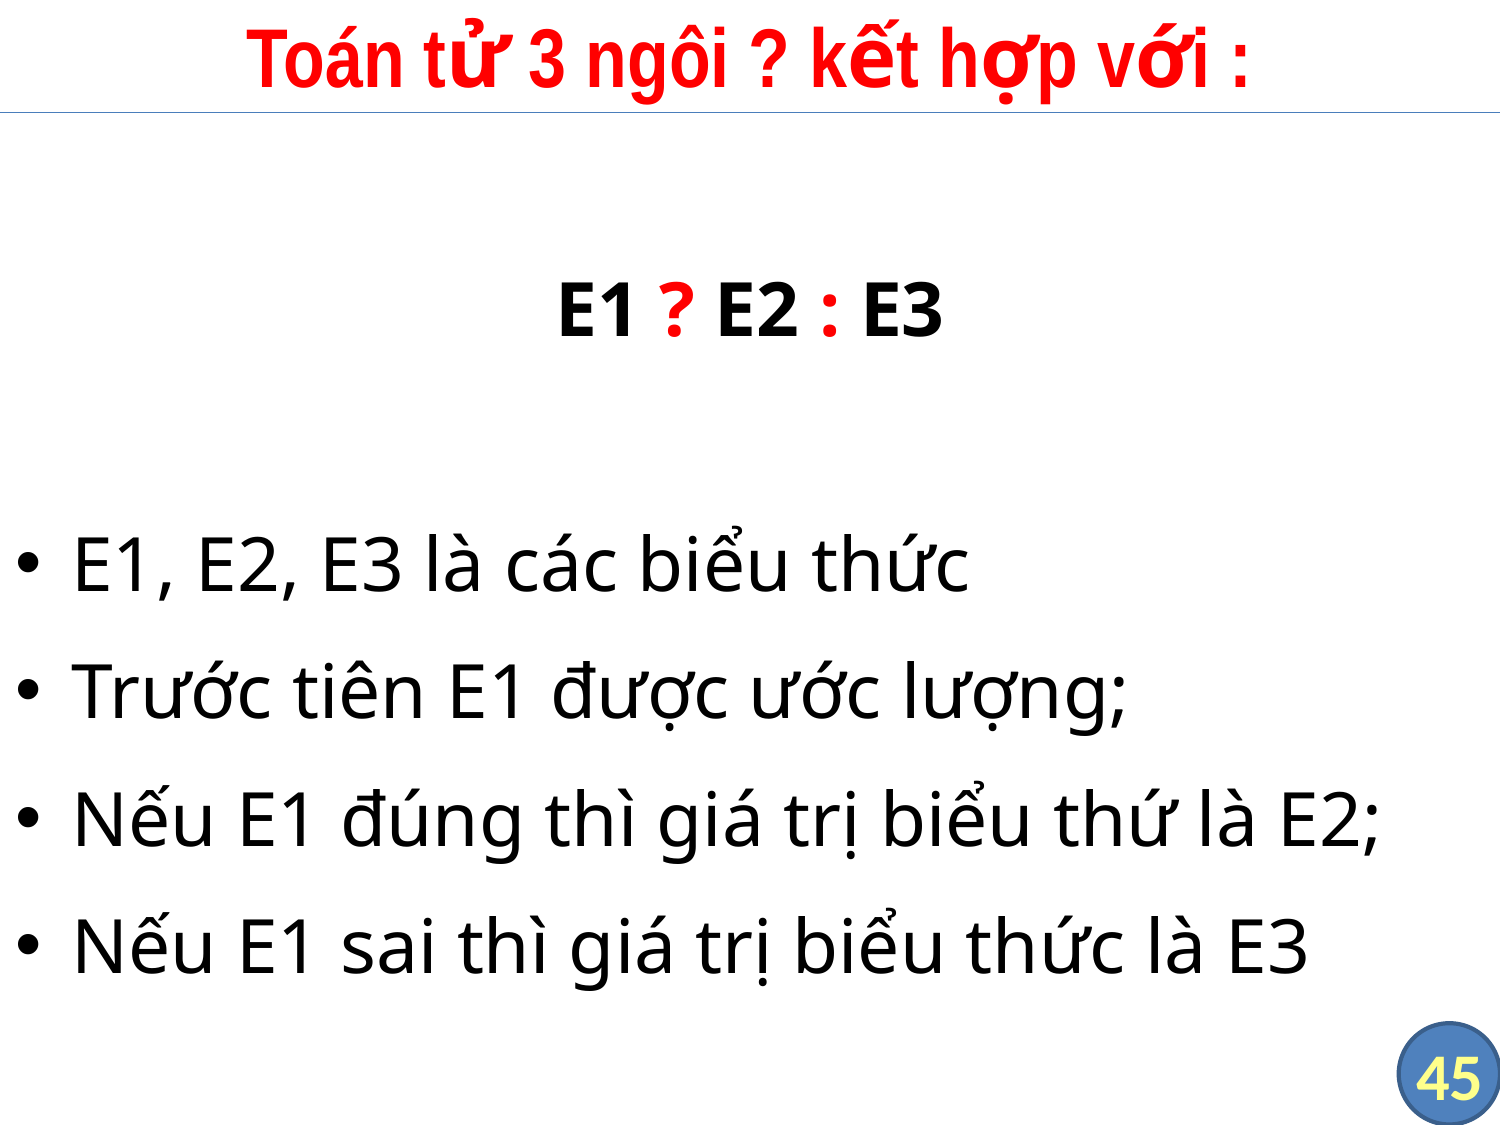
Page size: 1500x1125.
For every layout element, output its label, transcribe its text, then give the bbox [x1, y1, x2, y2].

list E1 ? E2 : E3 E1, E2, E3 là các biểu thức Trước tiên E1 được ước lượng; Nếu E1 đúng thì giá trị biểu thứ là E2; Nếu E1 sai thì giá trị biểu thức là E3 [0, 113, 1500, 1125]
slide_number 45 [1399, 1023, 1500, 1125]
title Toán tử 3 ngôi ? kết hợp với : [0, 0, 1500, 113]
